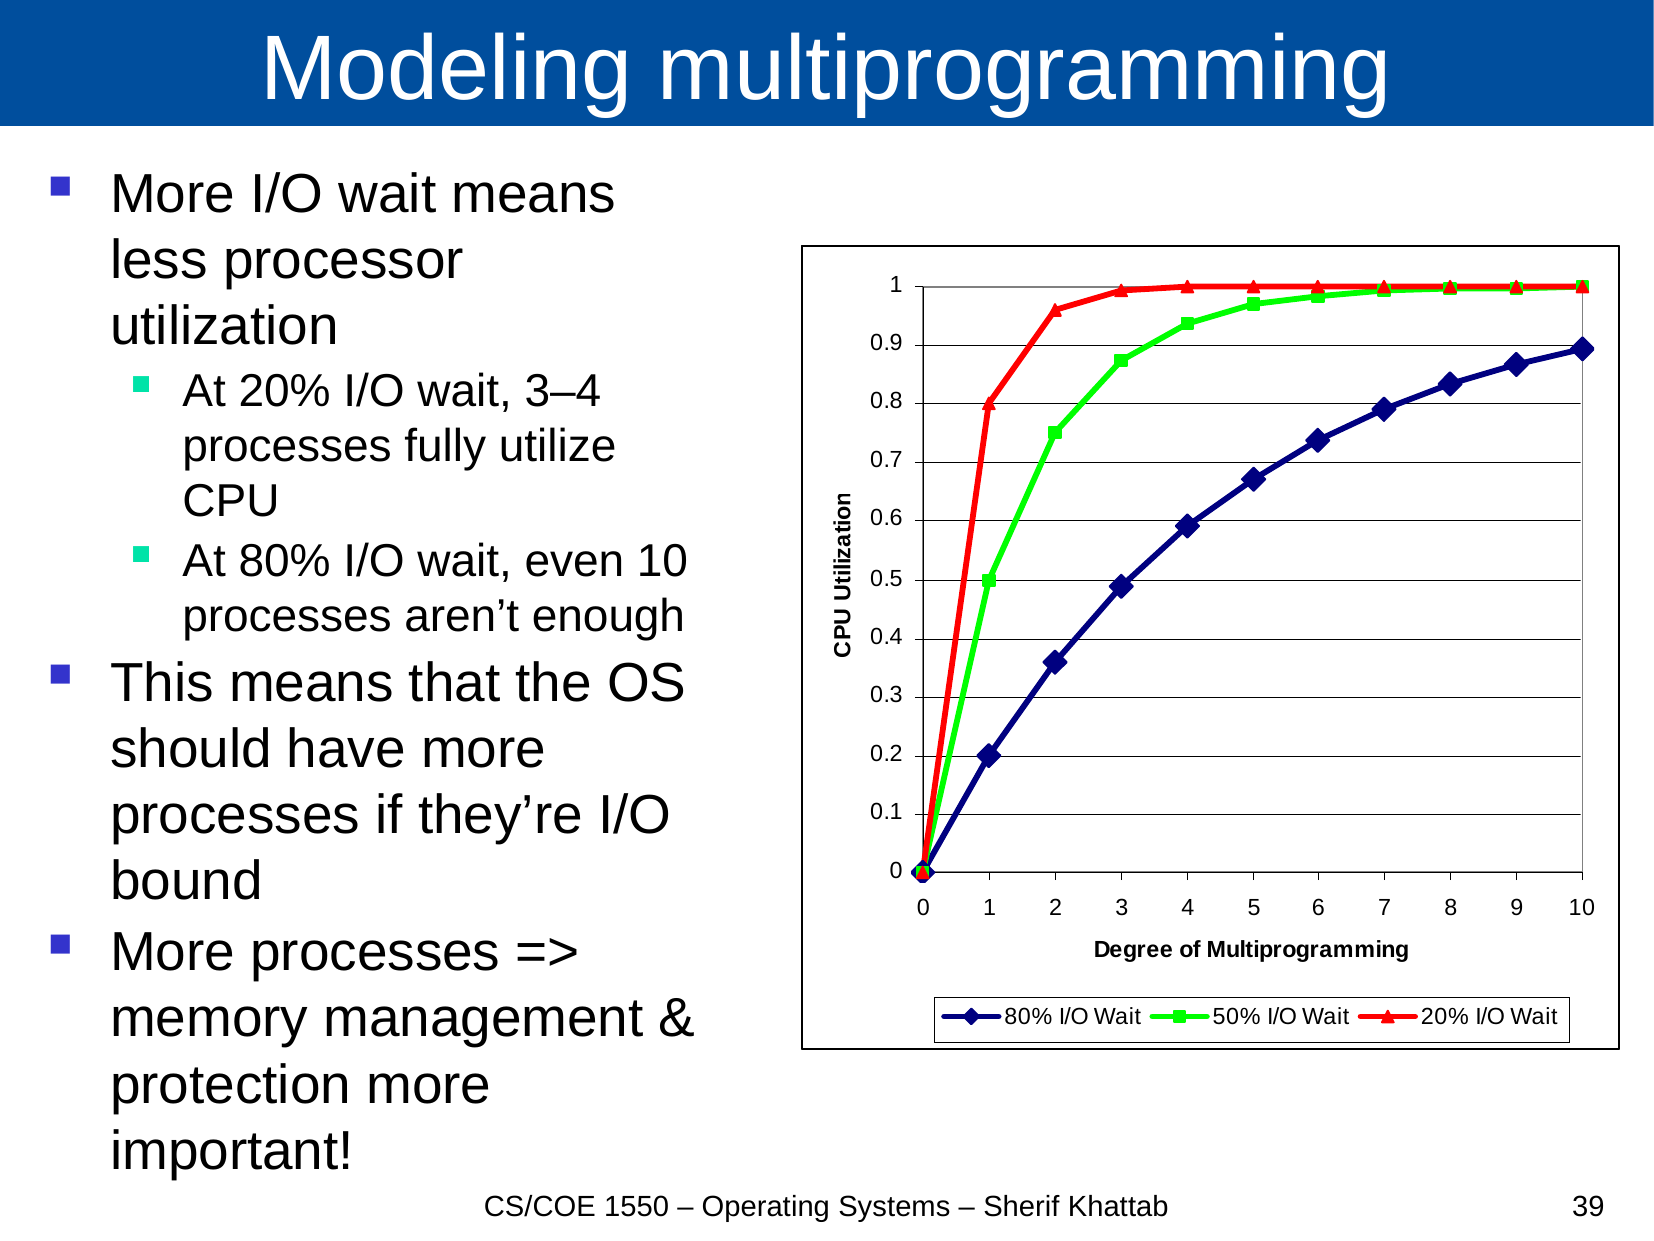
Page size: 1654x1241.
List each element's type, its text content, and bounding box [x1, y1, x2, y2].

picture [792, 235, 1632, 1060]
title Modeling multiprogramming [0, 0, 1654, 126]
list More I/O wait means less processor utilization At 20% I/O wait, 3–4 processes fully utilize CPU At 80% I/O wait, even 10 processes aren’t enough This means that the OS should have more processes if they’re I/O bound More processes => memory management & protection more important! [33, 150, 723, 1158]
slide_number 39 [1550, 1185, 1620, 1230]
footer CS/COE 1550 – Operating Systems – Sherif Khattab [337, 1185, 1316, 1230]
